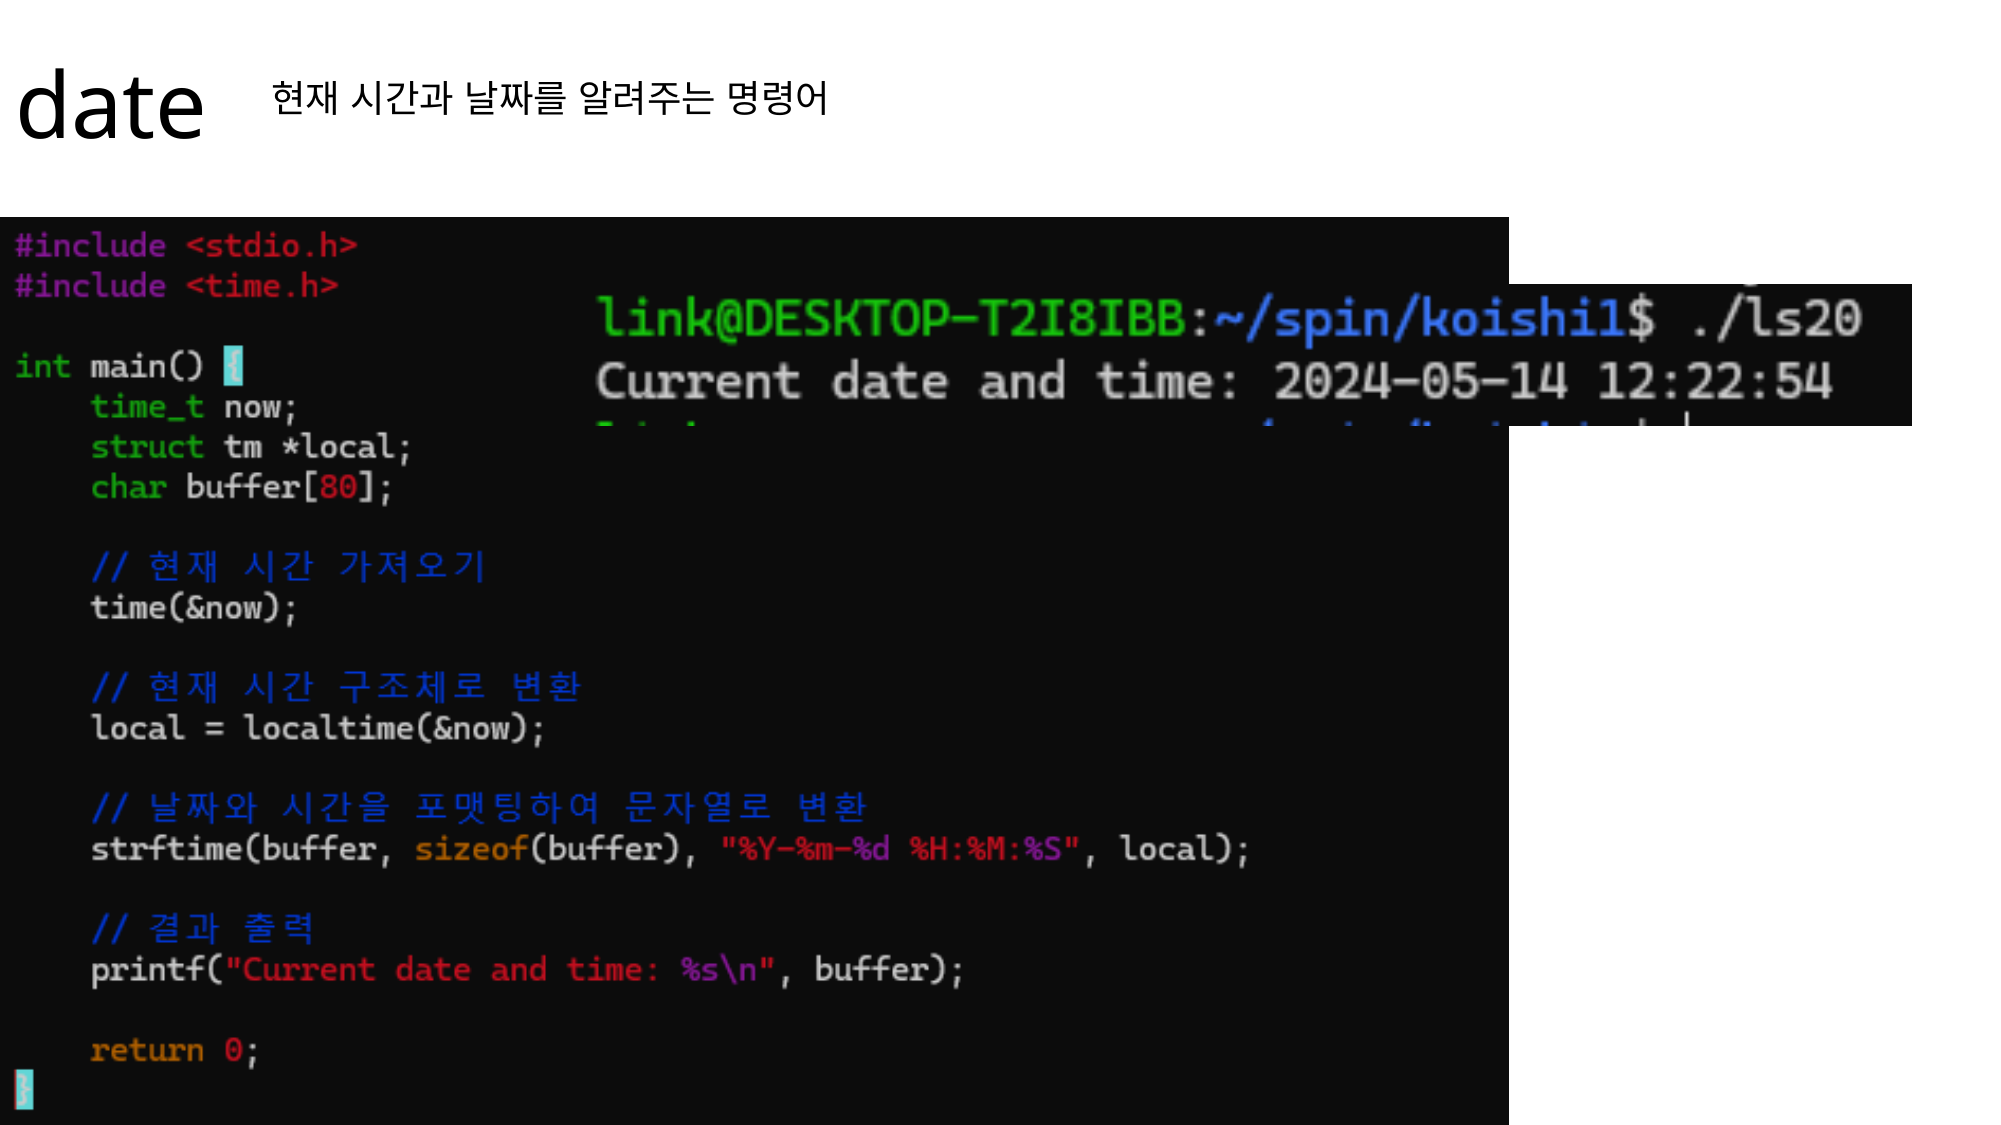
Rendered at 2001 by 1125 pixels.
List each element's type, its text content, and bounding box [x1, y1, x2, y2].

text_box 현재 시간과 날짜를 알려주는 명령어 [256, 67, 1094, 128]
picture [0, 217, 1912, 1125]
title date [0, 0, 1725, 218]
